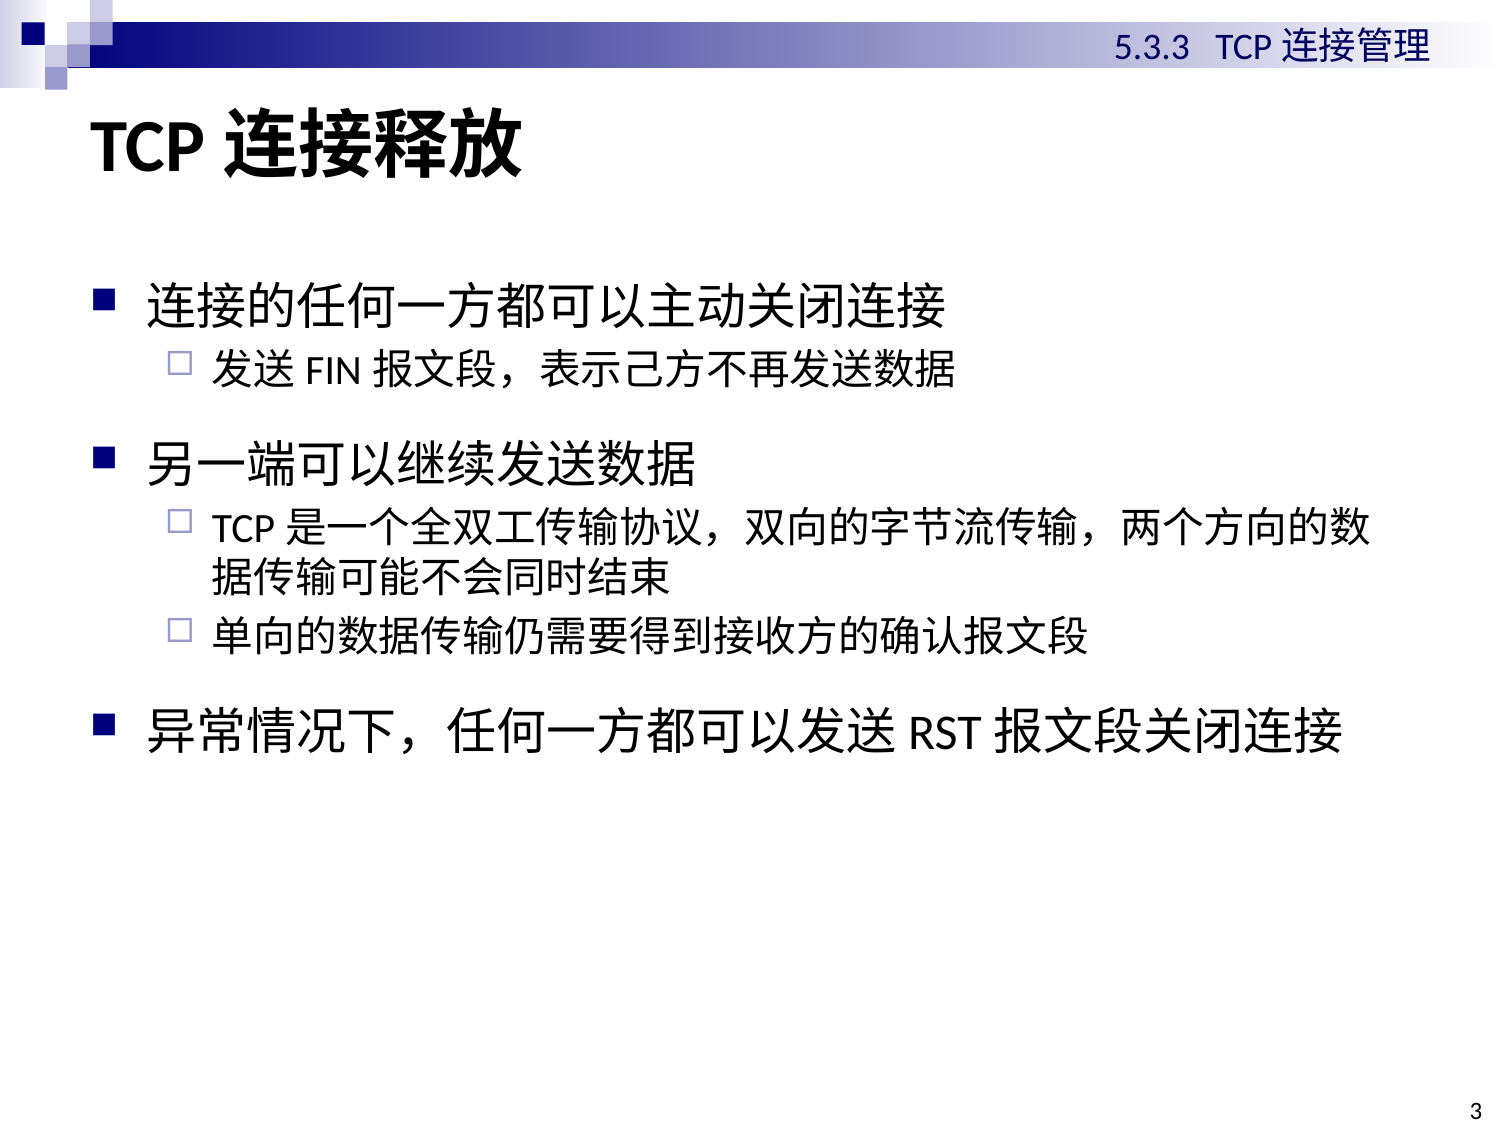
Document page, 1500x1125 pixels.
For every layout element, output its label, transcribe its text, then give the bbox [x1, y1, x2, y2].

list 连接的任何一方都可以主动关闭连接 发送FIN报文段，表示己方不再发送数据 另一端可以继续发送数据 TCP是一个全双工传输协议，双向的字节流传输，两个方向的数据传输可能不会同时结束 单向的数据传输仍需要得到接收方的确认报文段 异常情况下，任何一方都可以发送RST报文段关闭连接 [75, 237, 1425, 1063]
title TCP连接释放 [75, 75, 1425, 209]
slide_number 3 [1448, 1100, 1483, 1125]
text_box 5.3.3 TCP连接管理 [1099, 14, 1483, 75]
